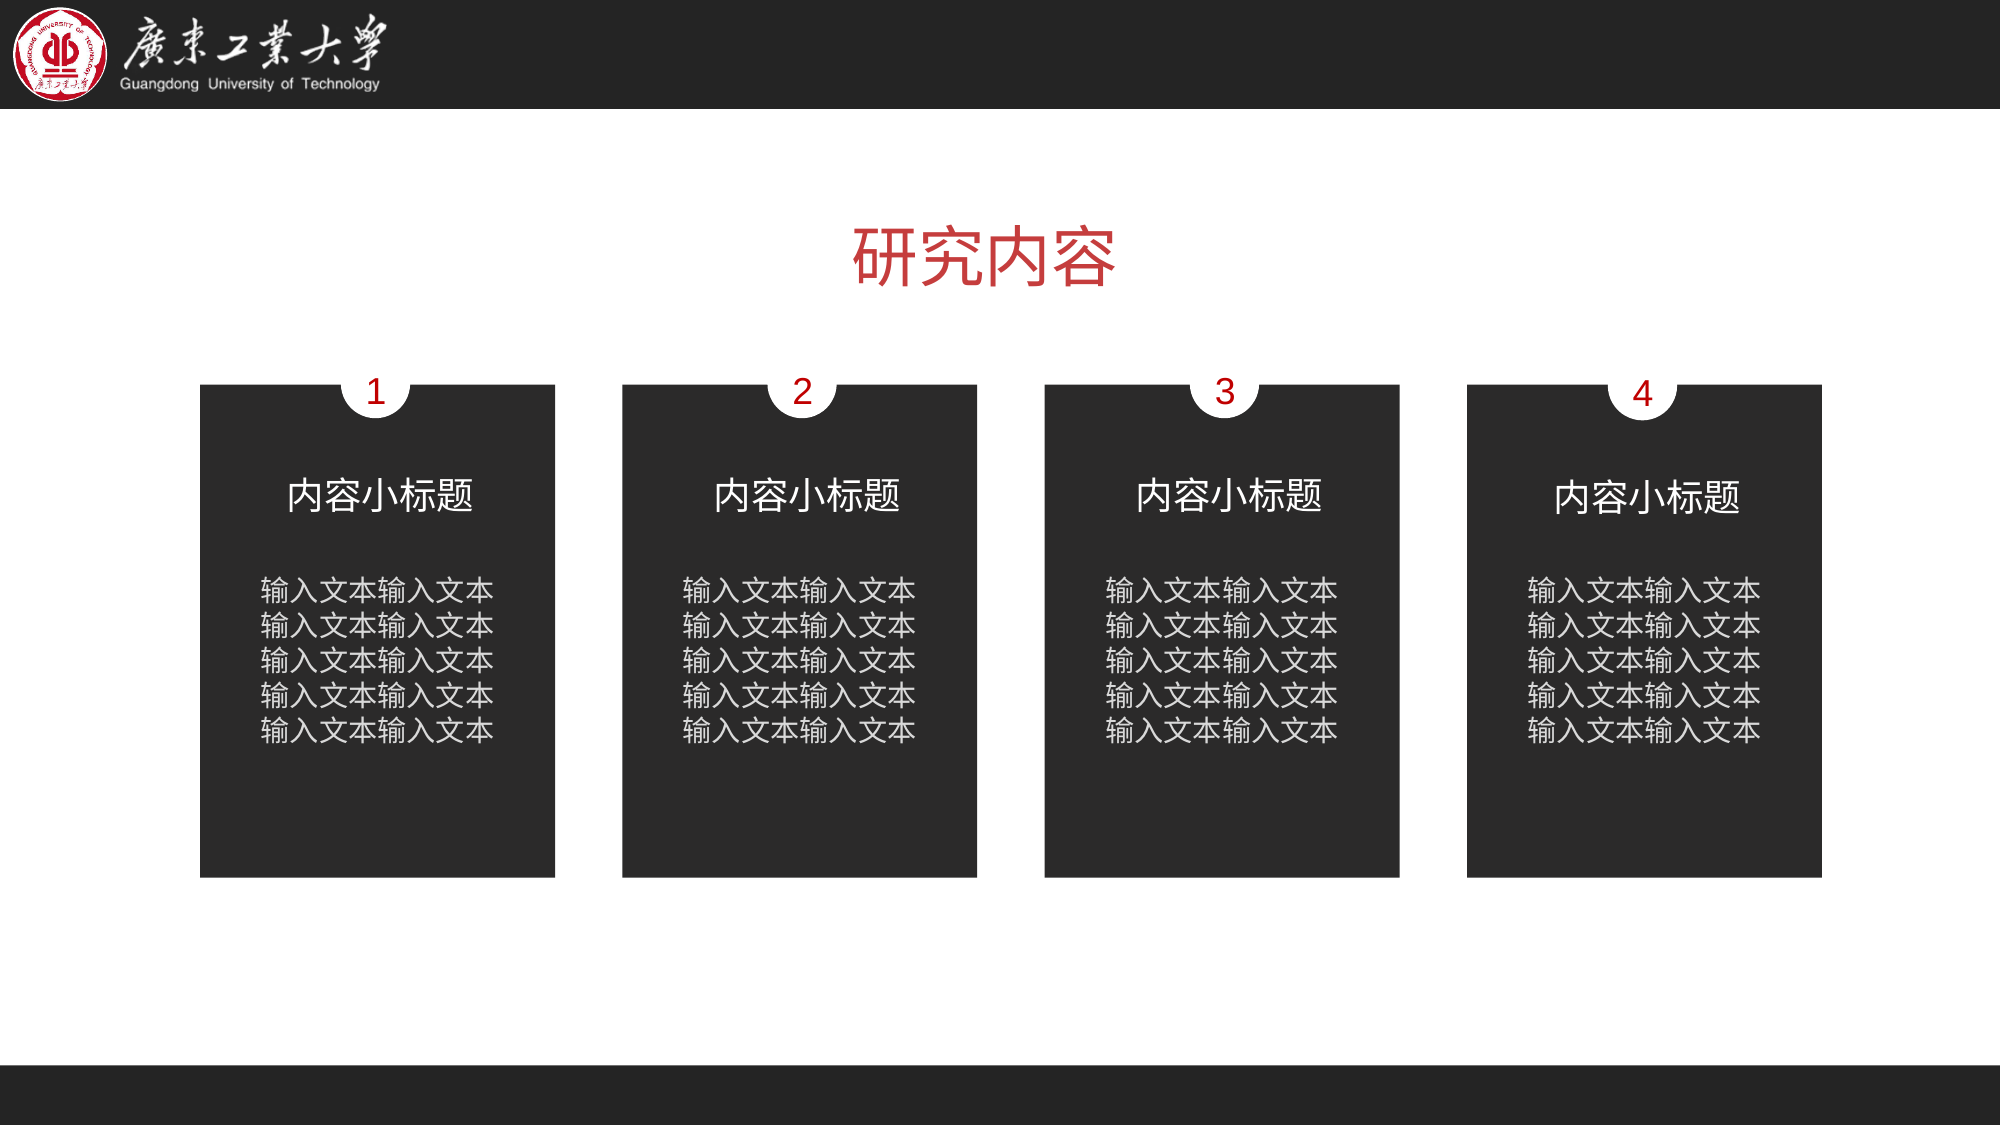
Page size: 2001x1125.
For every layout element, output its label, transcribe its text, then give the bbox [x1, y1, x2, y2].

text_box 研究内容 [836, 207, 1320, 303]
text_box 输入文本输入文本 输入文本输入文本 输入文本输入文本 输入文本输入文本 输入文本输入文本 [1044, 384, 1400, 878]
picture [10, 6, 110, 103]
text_box 输入文本输入文本 输入文本输入文本 输入文本输入文本 输入文本输入文本 输入文本输入文本 [200, 384, 556, 878]
text_box [0, 1065, 2000, 1125]
text_box 内容小标题 [1539, 466, 1775, 527]
text_box 内容小标题 [271, 464, 508, 524]
text_box 2 [767, 349, 837, 419]
text_box 4 [1607, 351, 1678, 421]
text_box 内容小标题 [698, 464, 935, 524]
text_box 输入文本输入文本 输入文本输入文本 输入文本输入文本 输入文本输入文本 输入文本输入文本 [1467, 384, 1822, 878]
text_box [0, 0, 2000, 109]
text_box 输入文本输入文本 输入文本输入文本 输入文本输入文本 输入文本输入文本 输入文本输入文本 [622, 384, 978, 878]
text_box 3 [1189, 349, 1260, 419]
text_box 内容小标题 [1121, 464, 1357, 524]
text_box 1 [340, 349, 411, 419]
picture [111, 4, 407, 106]
